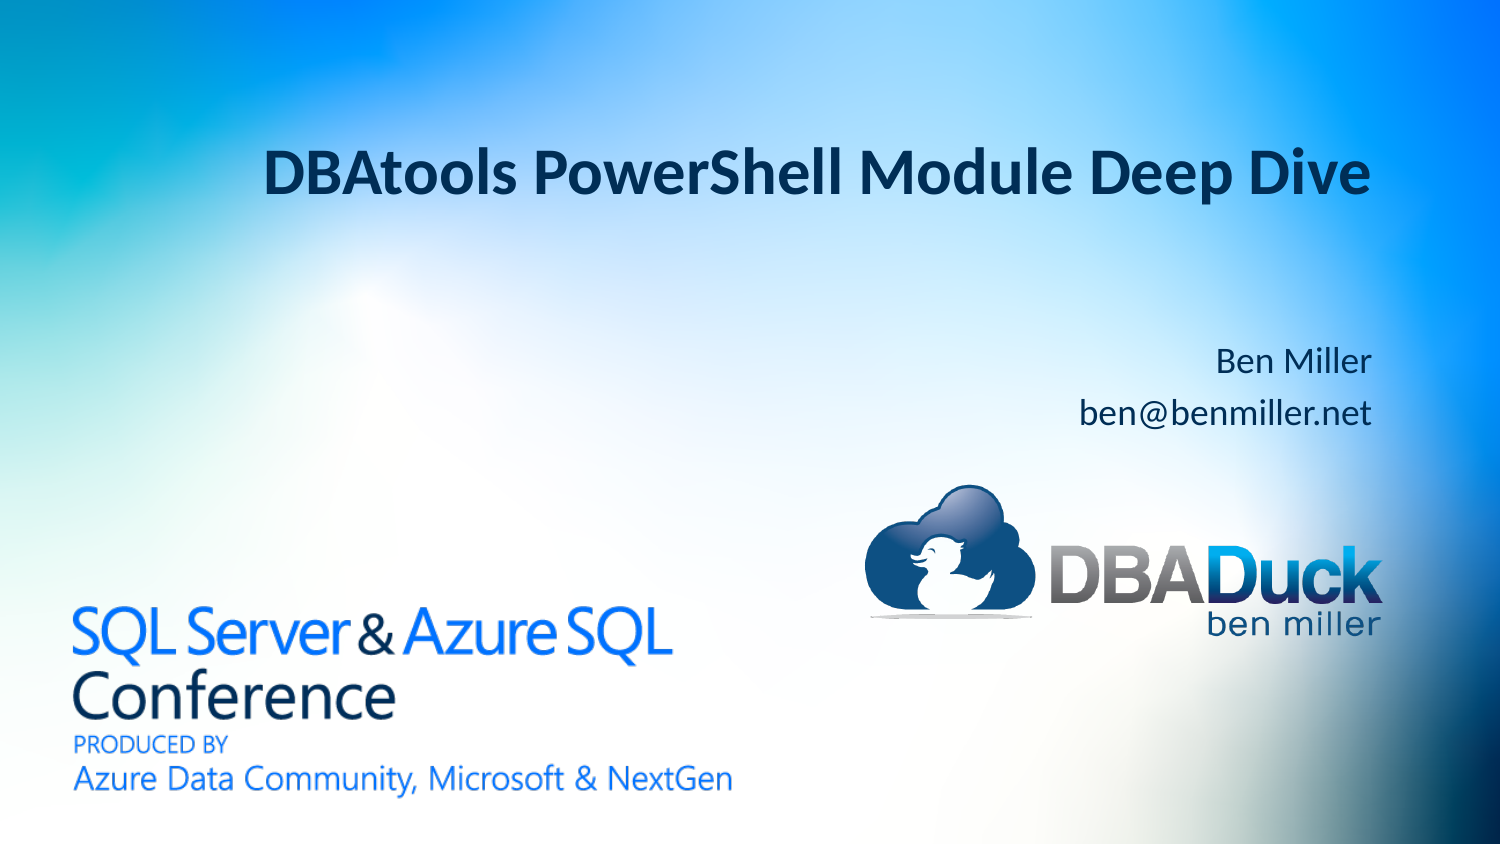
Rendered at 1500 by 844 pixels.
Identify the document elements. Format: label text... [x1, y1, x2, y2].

subtitle Ben Miller ben@benmiller.net [337, 328, 1388, 489]
picture [65, 597, 825, 802]
title DBAtools PowerShell Module Deep Dive [112, 65, 1388, 376]
picture [859, 481, 1388, 639]
